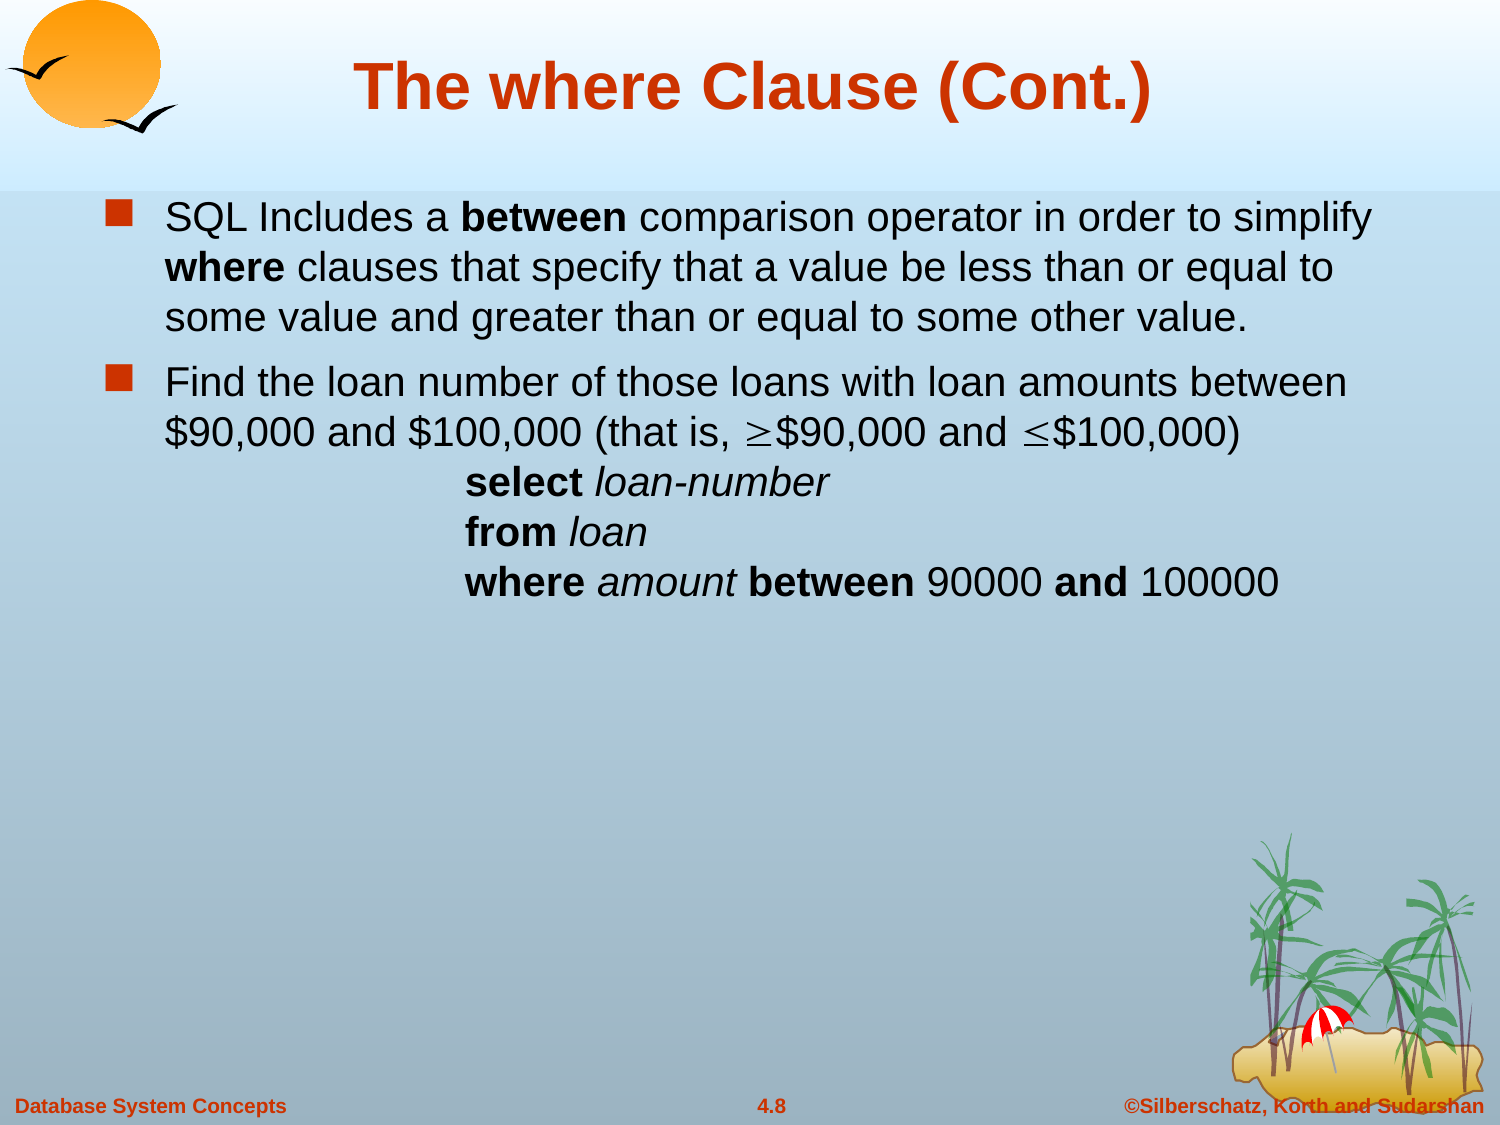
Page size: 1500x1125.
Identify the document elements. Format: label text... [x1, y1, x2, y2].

list SQL Includes a between comparison operator in order to simplify where clauses that specify that a value be less than or equal to some value and greater than or equal to some other value. Find the loan number of those loans with loan amounts between $90,000 and $100,000 (that is, $90,000 and $100,000) select loan-number from loan where amount between 90000 and 100000 [93, 182, 1438, 984]
title The where Clause (Cont.) [90, 32, 1416, 134]
